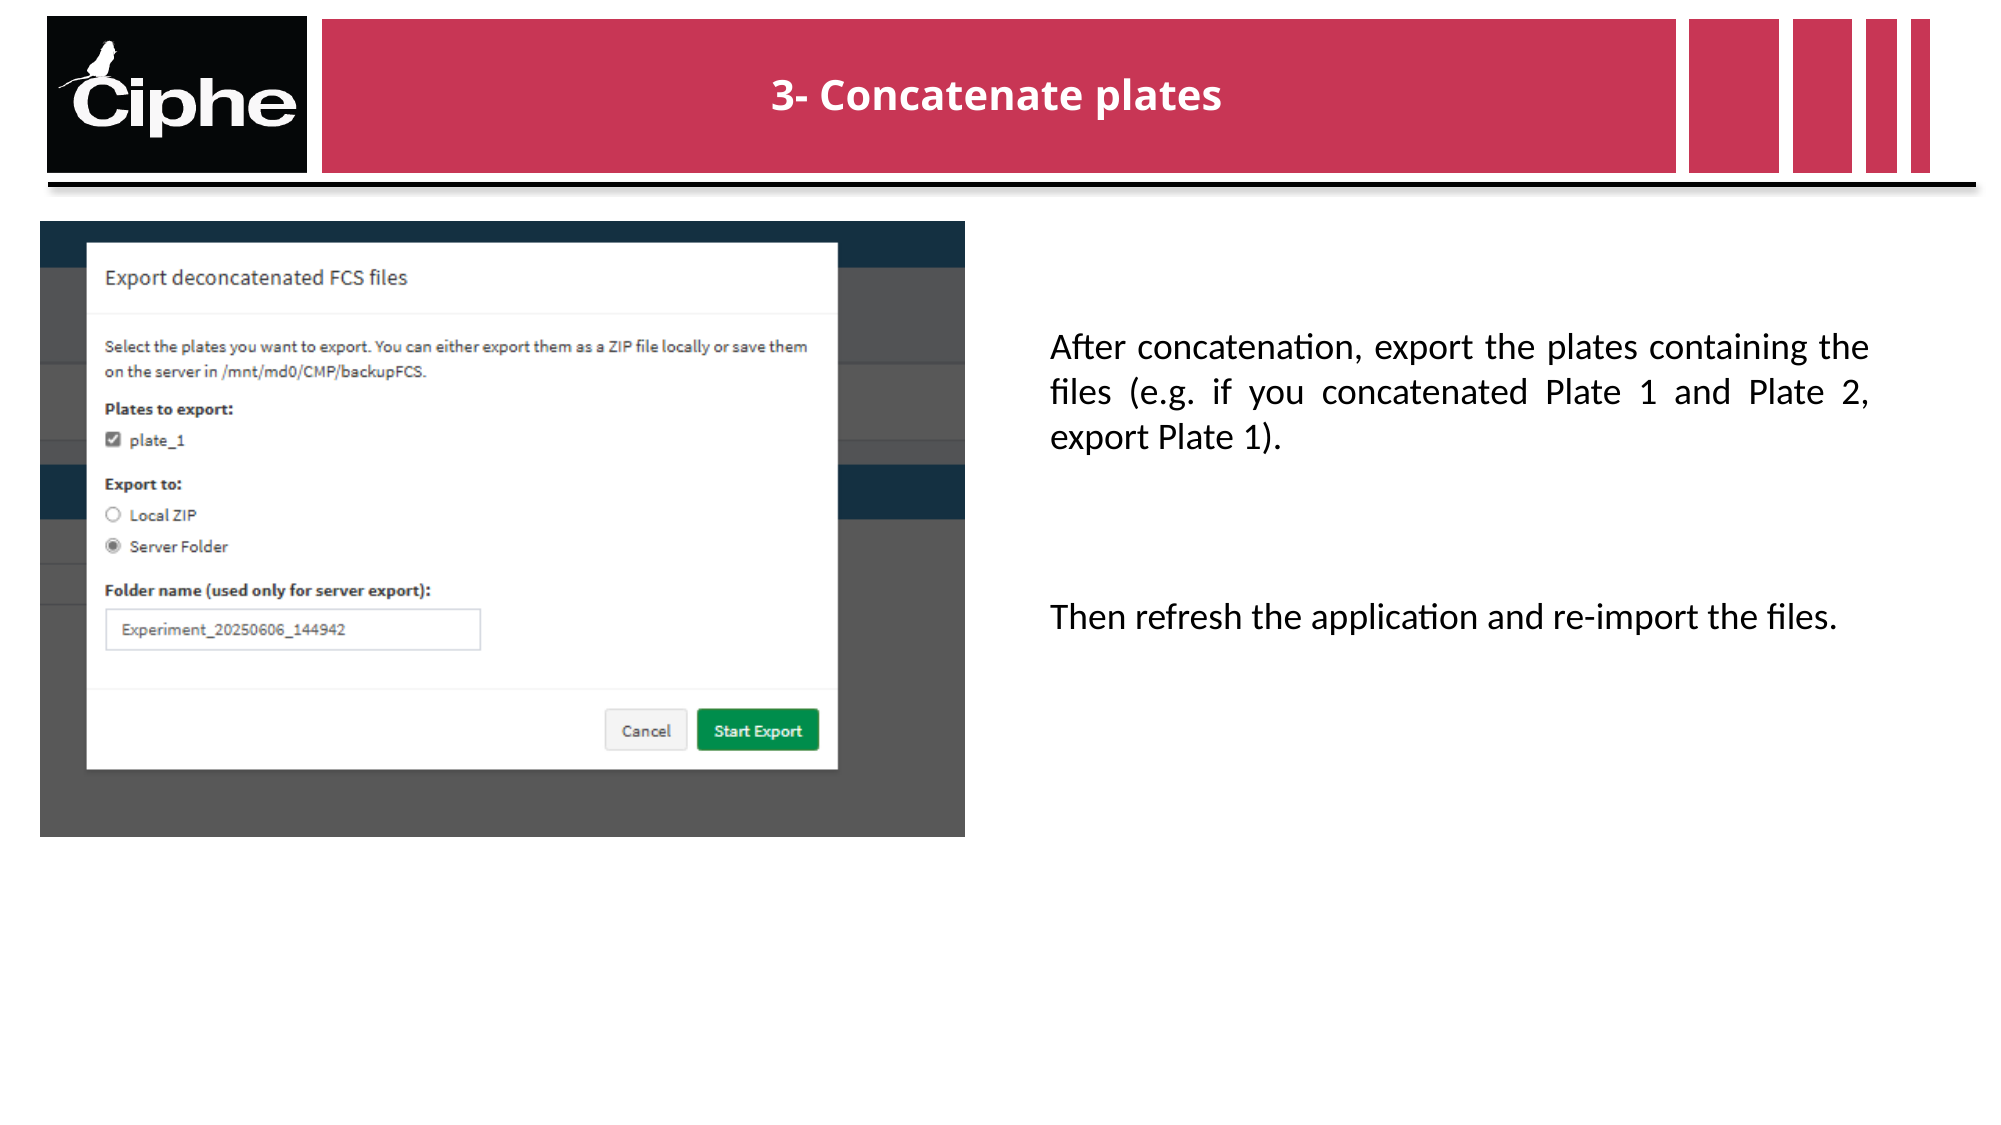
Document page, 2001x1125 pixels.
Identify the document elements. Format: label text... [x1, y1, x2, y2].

picture [322, 19, 1930, 173]
title 3- Concatenate plates [322, 19, 1678, 171]
text_box After concatenation, export the plates containing the files (e.g. if you concatenated Plate 1 and Plate 2, export Plate 1). Then refresh the application and re-import the files. [1035, 314, 1886, 645]
picture [40, 221, 965, 838]
picture [47, 16, 307, 173]
